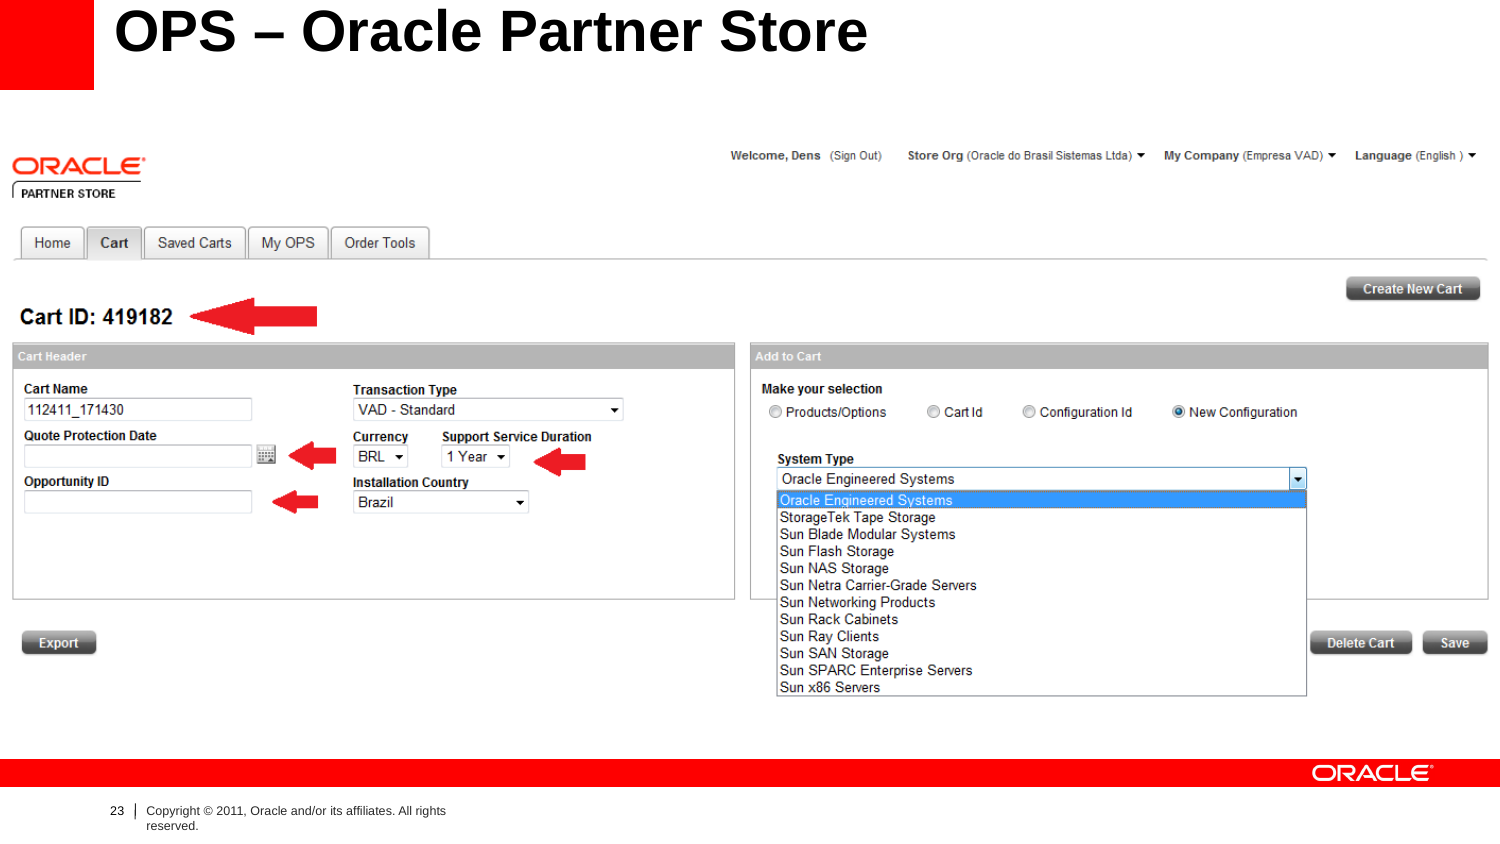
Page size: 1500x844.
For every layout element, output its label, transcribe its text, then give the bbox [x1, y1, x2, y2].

picture [5, 150, 1495, 705]
picture [0, 759, 1500, 787]
text_box OPS – Oracle Partner Store [97, 0, 1342, 80]
